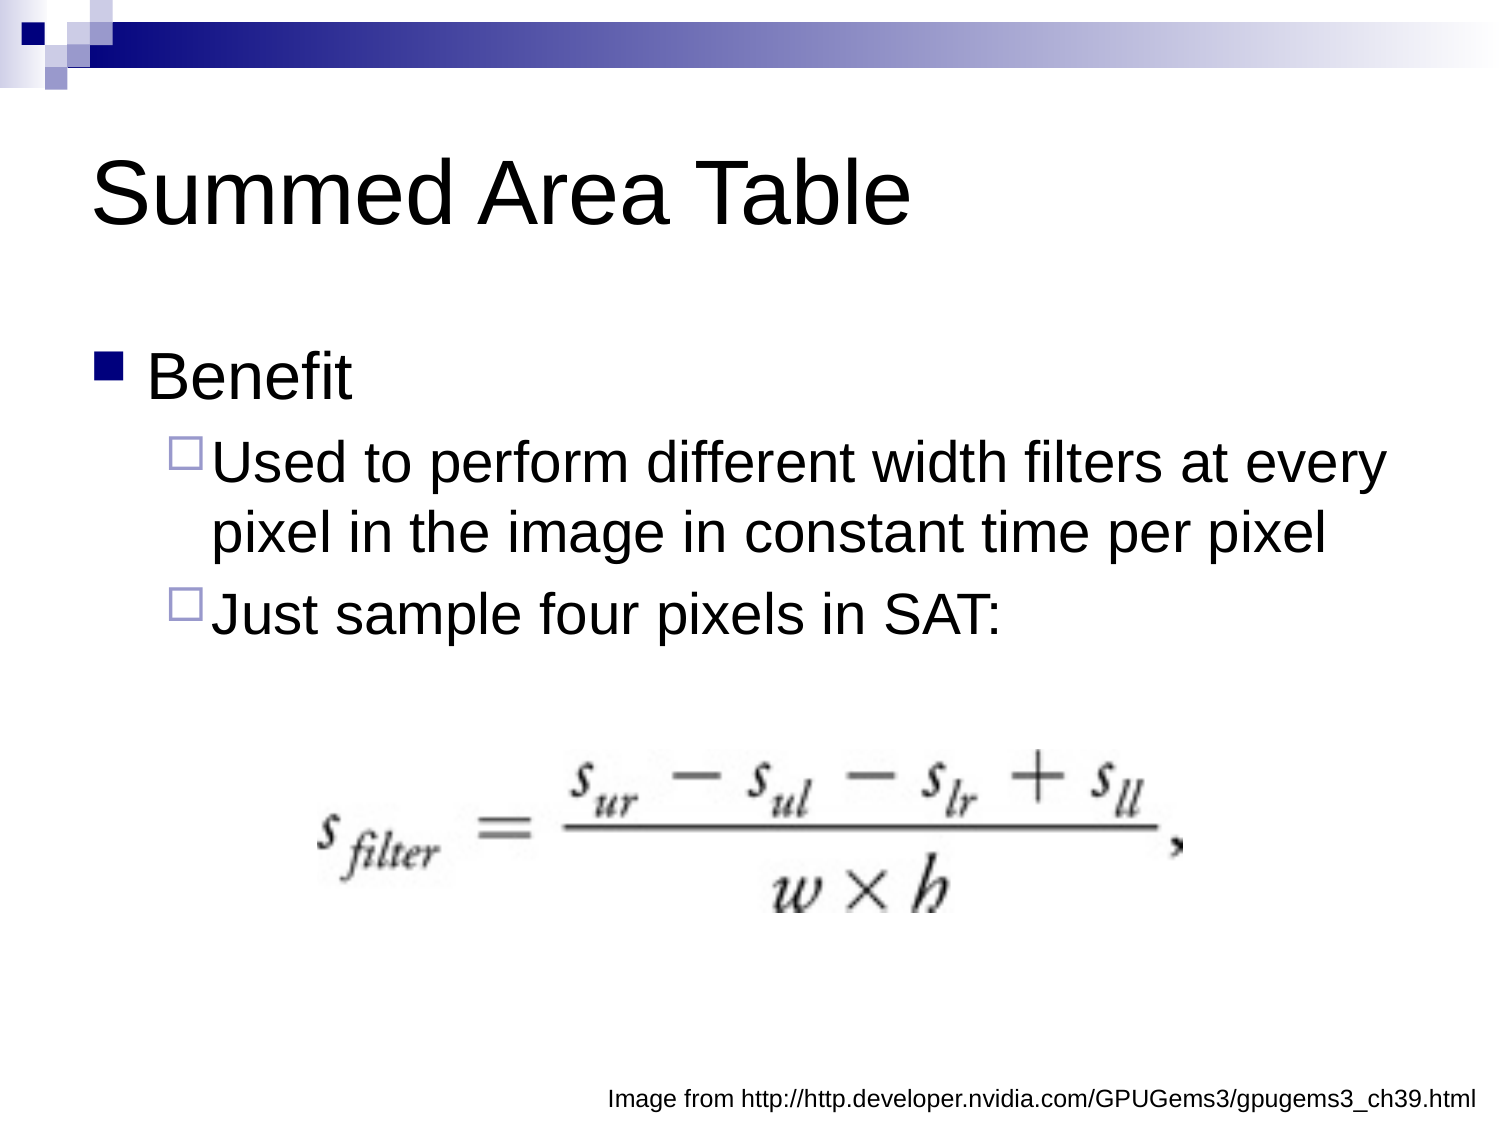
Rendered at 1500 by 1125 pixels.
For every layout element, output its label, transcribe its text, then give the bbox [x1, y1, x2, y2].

list Benefit Used to perform different width filters at every pixel in the image in constant time per pixel Just sample four pixels in SAT: [75, 324, 1450, 963]
text_box 1 [689, 22, 693, 67]
title Summed Area Table [75, 75, 1425, 300]
text_box 5 [778, 22, 783, 67]
picture [317, 749, 1183, 913]
text_box Image from http://http.developer.nvidia.com/GPUGems3/gpugems3_ch39.html [0, 1074, 1500, 1120]
